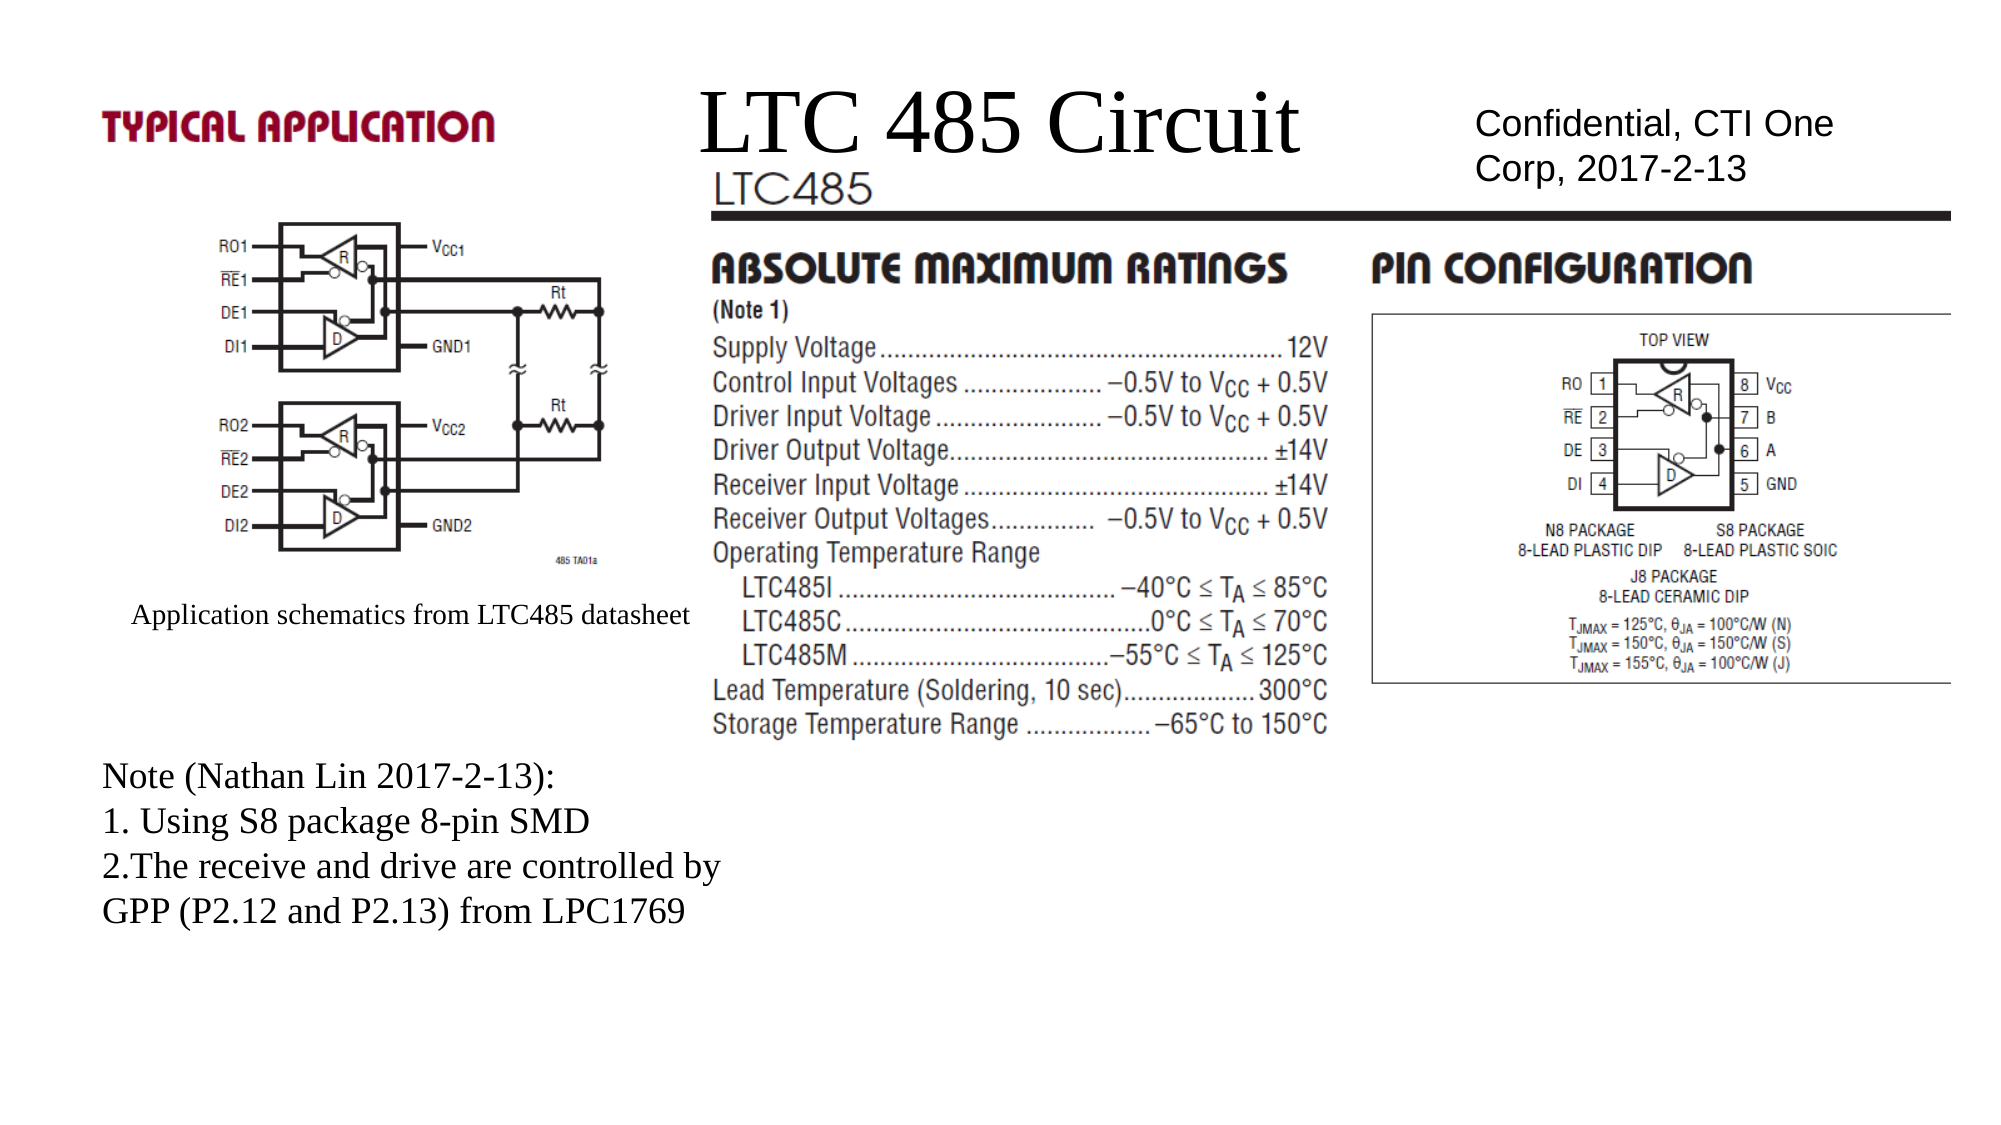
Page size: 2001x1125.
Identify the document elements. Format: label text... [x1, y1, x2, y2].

picture [705, 161, 1951, 759]
picture [87, 92, 671, 588]
text_box Note (Nathan Lin 2017-2-13): 1. Using S8 package 8-pin SMD 2.The receive and drive are controlled by GPP (P2.12 and P2.13) from LPC1769 [87, 743, 748, 939]
text_box Confidential, CTI One Corp, 2017-2-13 [1459, 92, 1895, 161]
text_box Application schematics from LTC485 datasheet [87, 587, 705, 638]
title LTC 485 Circuit [137, 59, 1863, 185]
